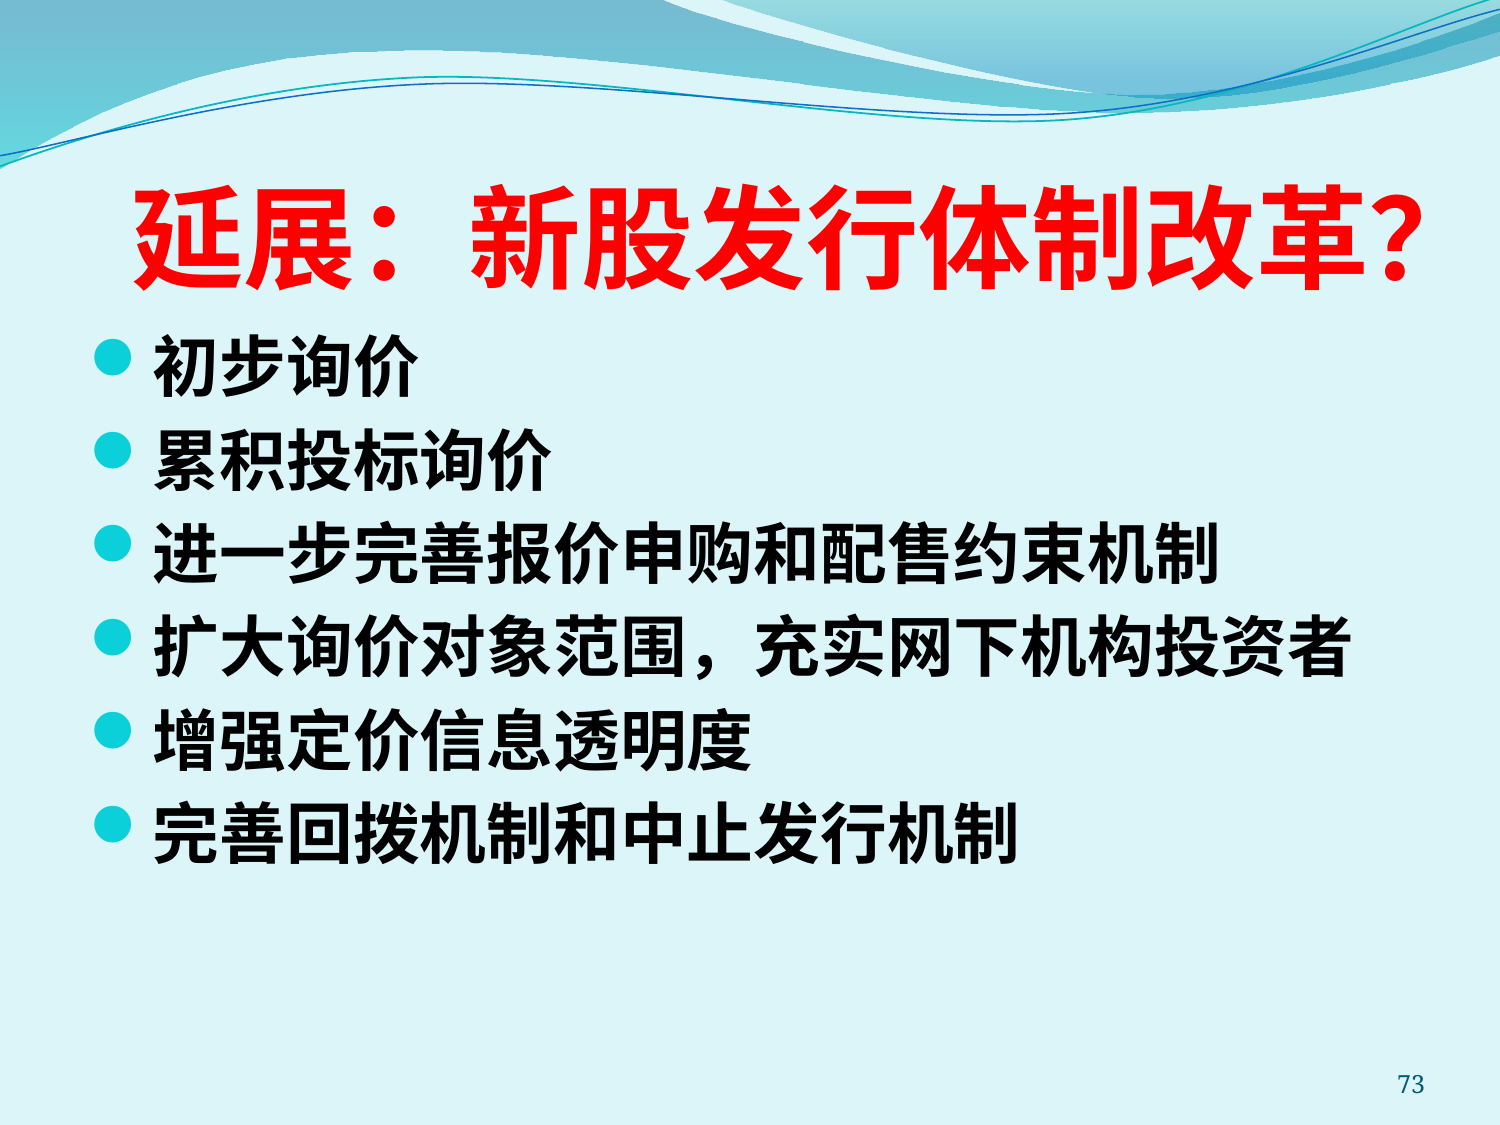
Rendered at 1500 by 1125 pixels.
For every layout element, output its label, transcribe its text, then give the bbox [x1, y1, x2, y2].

title 延展：新股发行体制改革？ [75, 115, 1425, 303]
list 初步询价 累积投标询价 进一步完善报价申购和配售约束机制 扩大询价对象范围，充实网下机构投资者 增强定价信息透明度 完善回拨机制和中止发行机制 [75, 317, 1425, 1038]
slide_number 73 [1299, 1042, 1425, 1103]
